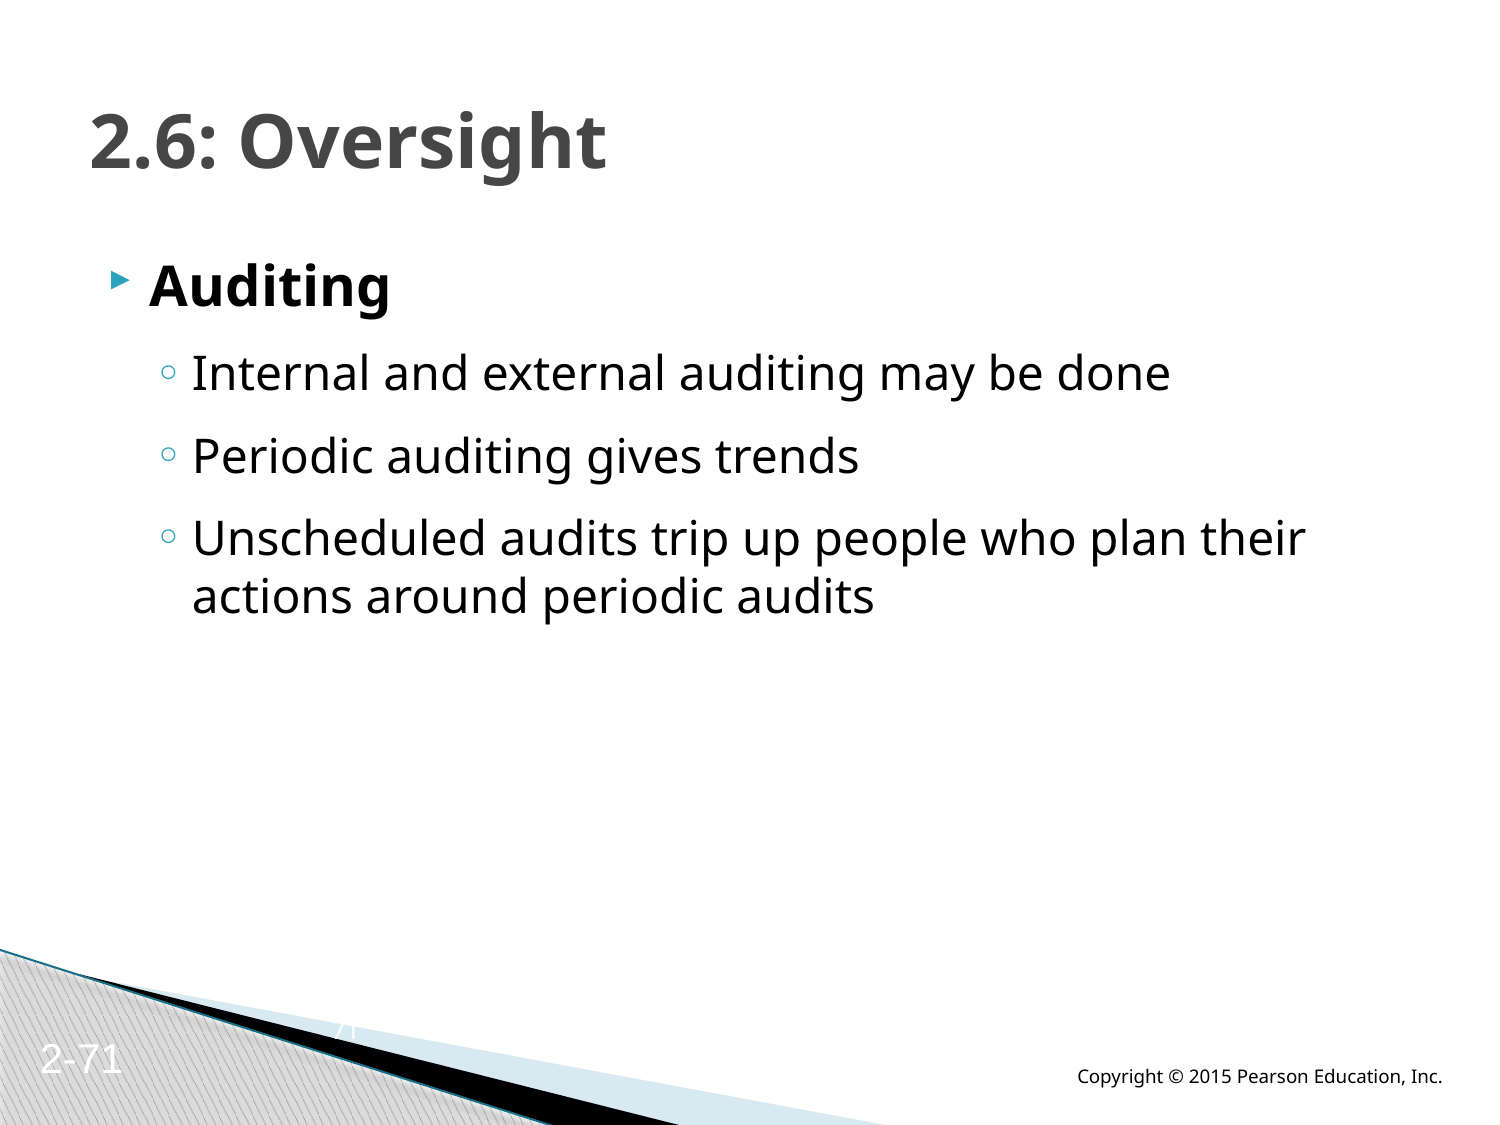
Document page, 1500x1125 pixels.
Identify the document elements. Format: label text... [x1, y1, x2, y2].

list Auditing Internal and external auditing may be done Periodic auditing gives trends Unscheduled audits trip up people who plan their actions around periodic audits [75, 242, 1425, 986]
slide_number 71 [200, 999, 375, 1063]
title 2.6: Oversight [75, 45, 1425, 233]
